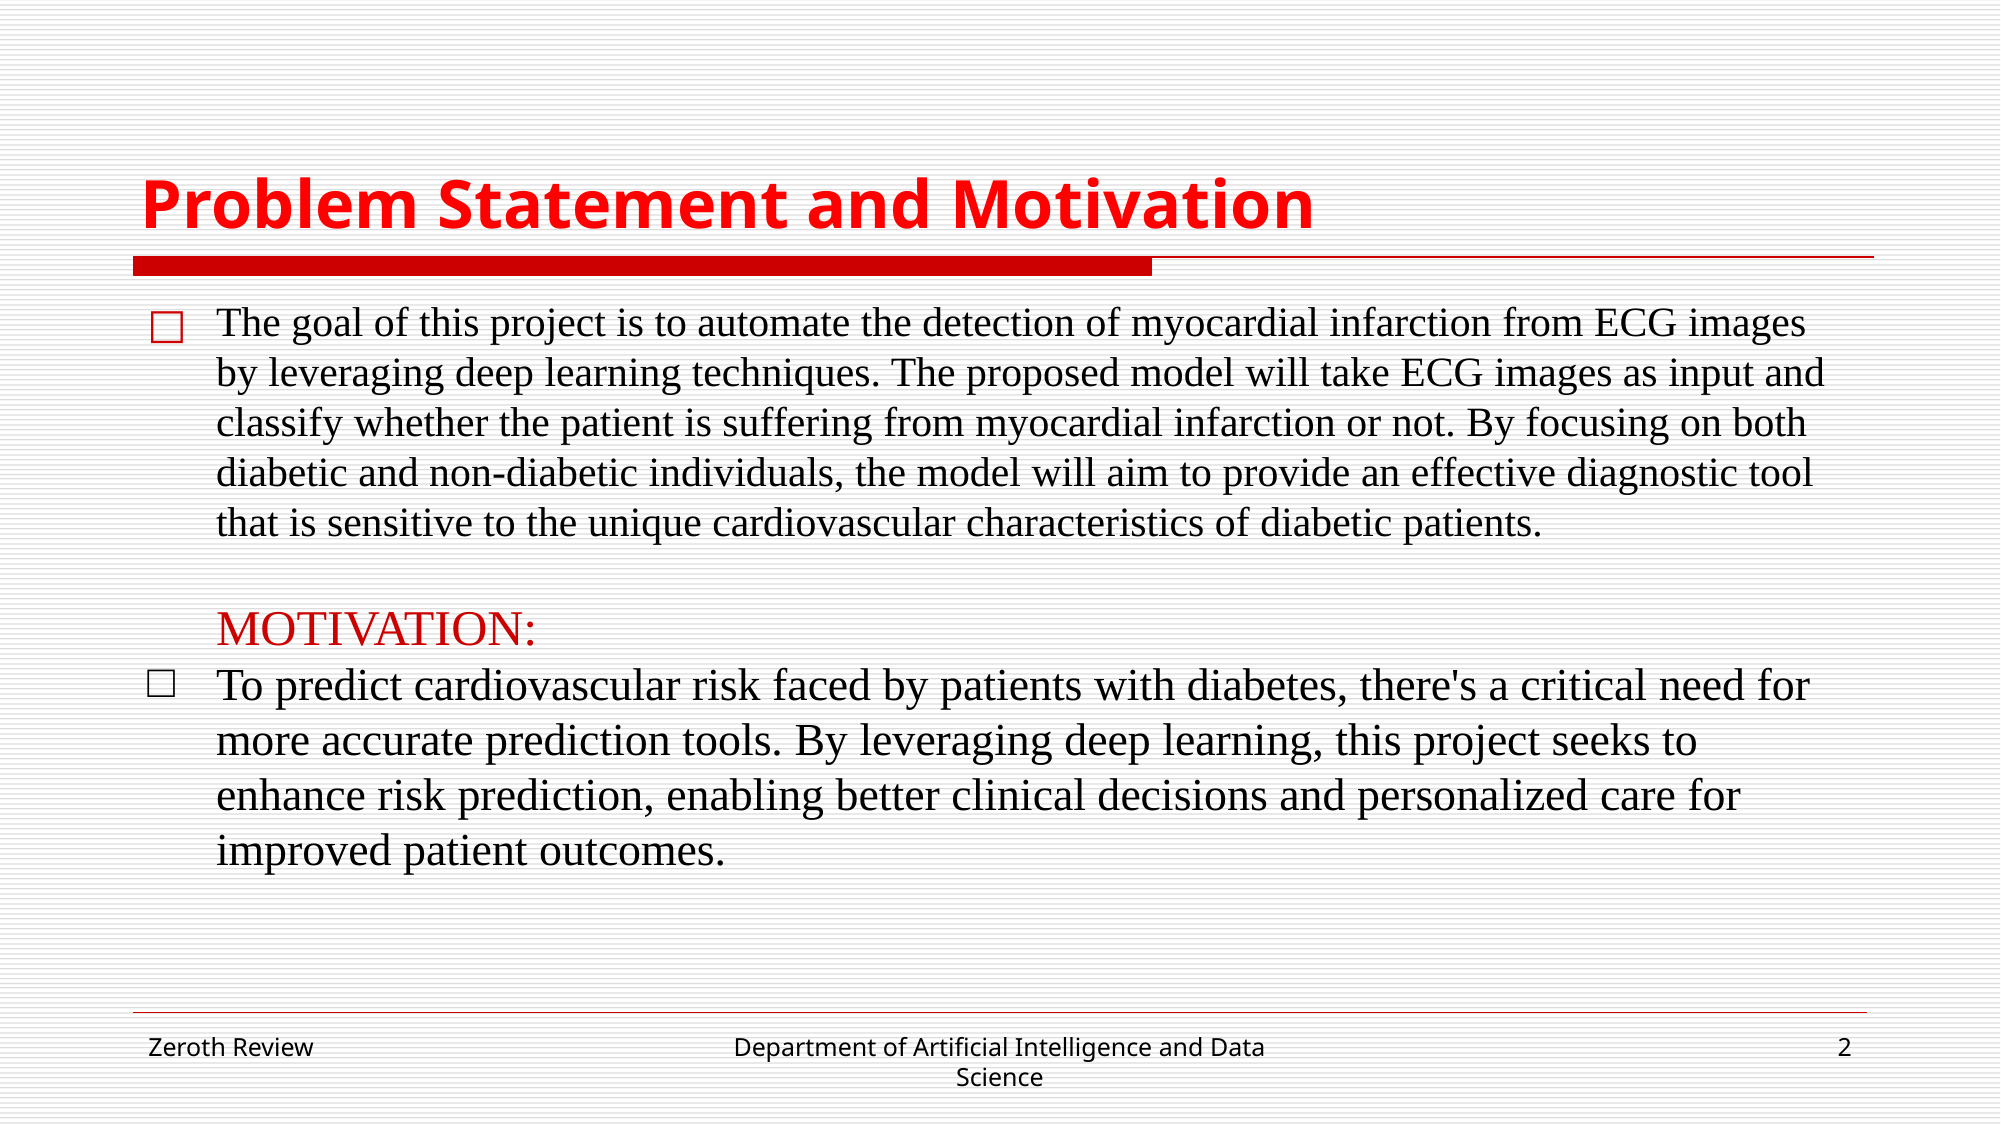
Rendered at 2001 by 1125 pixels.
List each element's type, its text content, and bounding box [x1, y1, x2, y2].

slide_number ‹#› [1433, 1024, 1867, 1103]
title Problem Statement and Motivation [125, 50, 1876, 250]
picture [0, 0, 2001, 1125]
list The goal of this project is to automate the detection of myocardial infarction from ECG images by leveraging deep learning techniques. The proposed model will take ECG images as input and classify whether the patient is suffering from myocardial infarction or not. By focusing on both diabetic and non-diabetic individuals, the model will aim to provide an effective diagnostic tool that is sensitive to the unique cardiovascular characteristics of diabetic patients. MOTIVATION: To predict cardiovascular risk faced by patients with diabetes, there's a critical need for more accurate prediction tools. By leveraging deep learning, this project seeks to enhance risk prediction, enabling better clinical decisions and personalized care for improved patient outcomes. [123, 287, 1874, 988]
footer Department of Artificial Intelligence and Data Science [683, 1024, 1317, 1103]
slide_number Zeroth Review [133, 1024, 567, 1103]
